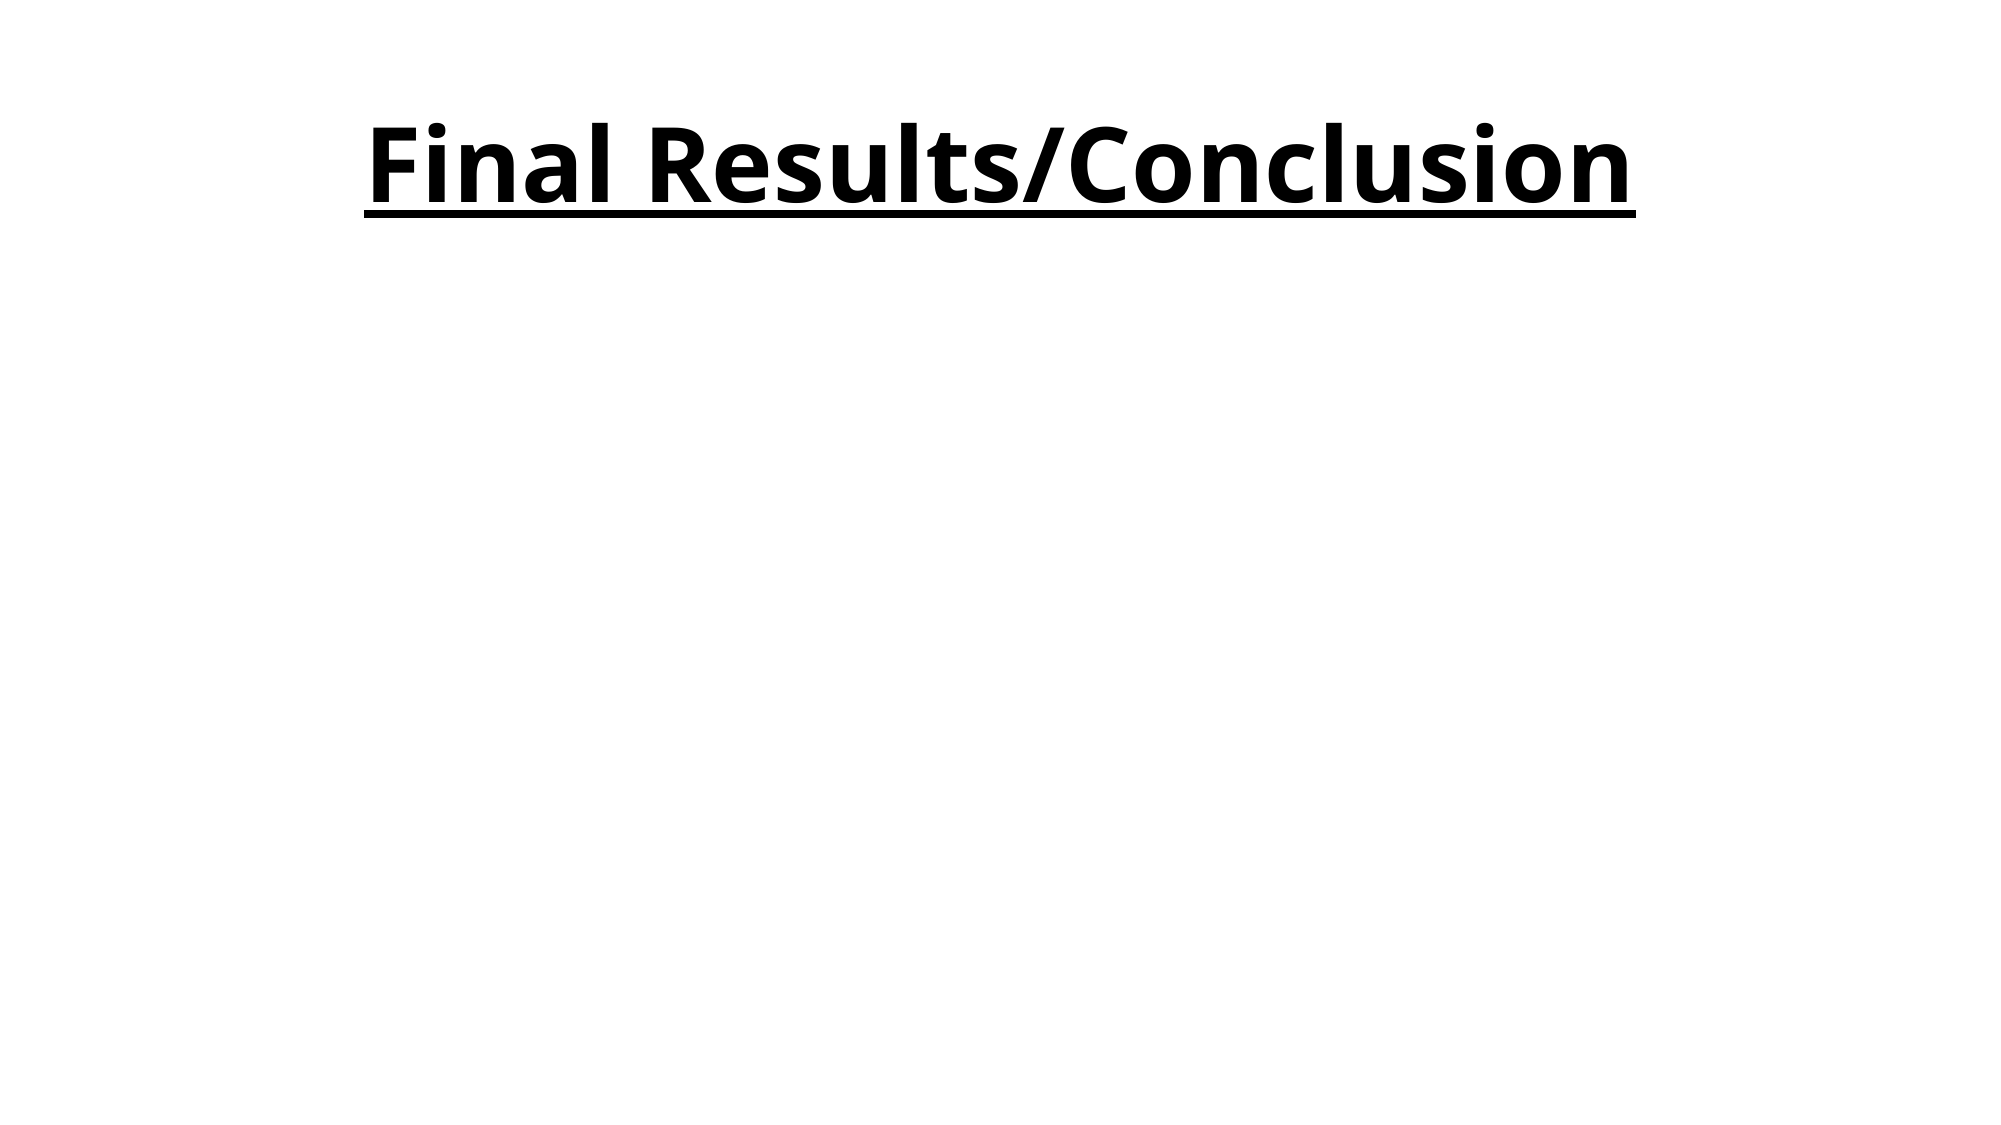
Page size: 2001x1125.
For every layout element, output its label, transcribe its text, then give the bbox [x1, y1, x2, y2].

title Final Results/Conclusion [137, 59, 1863, 278]
